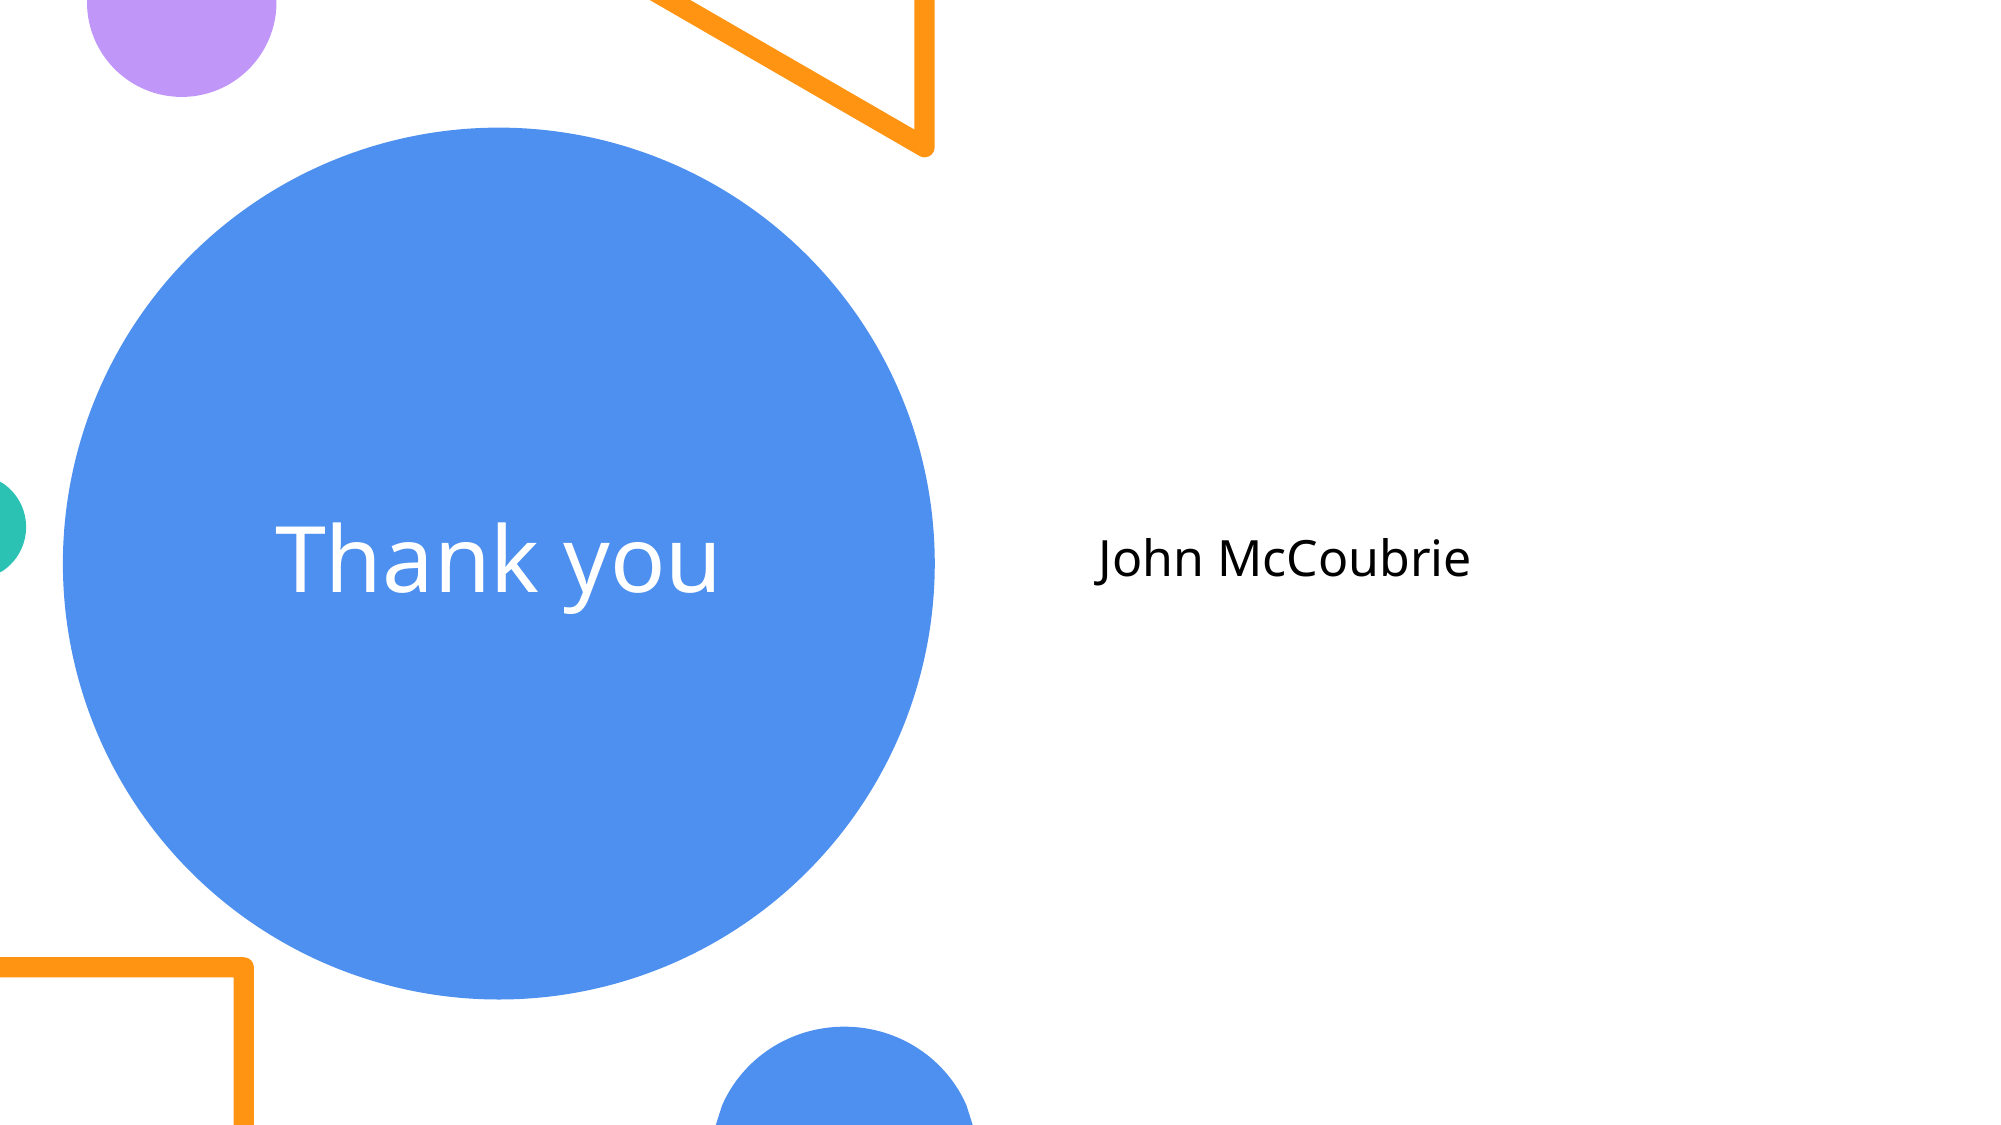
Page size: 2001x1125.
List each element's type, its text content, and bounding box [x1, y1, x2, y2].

list John McCoubrie [1083, 123, 1842, 996]
title Thank you [62, 125, 935, 1000]
